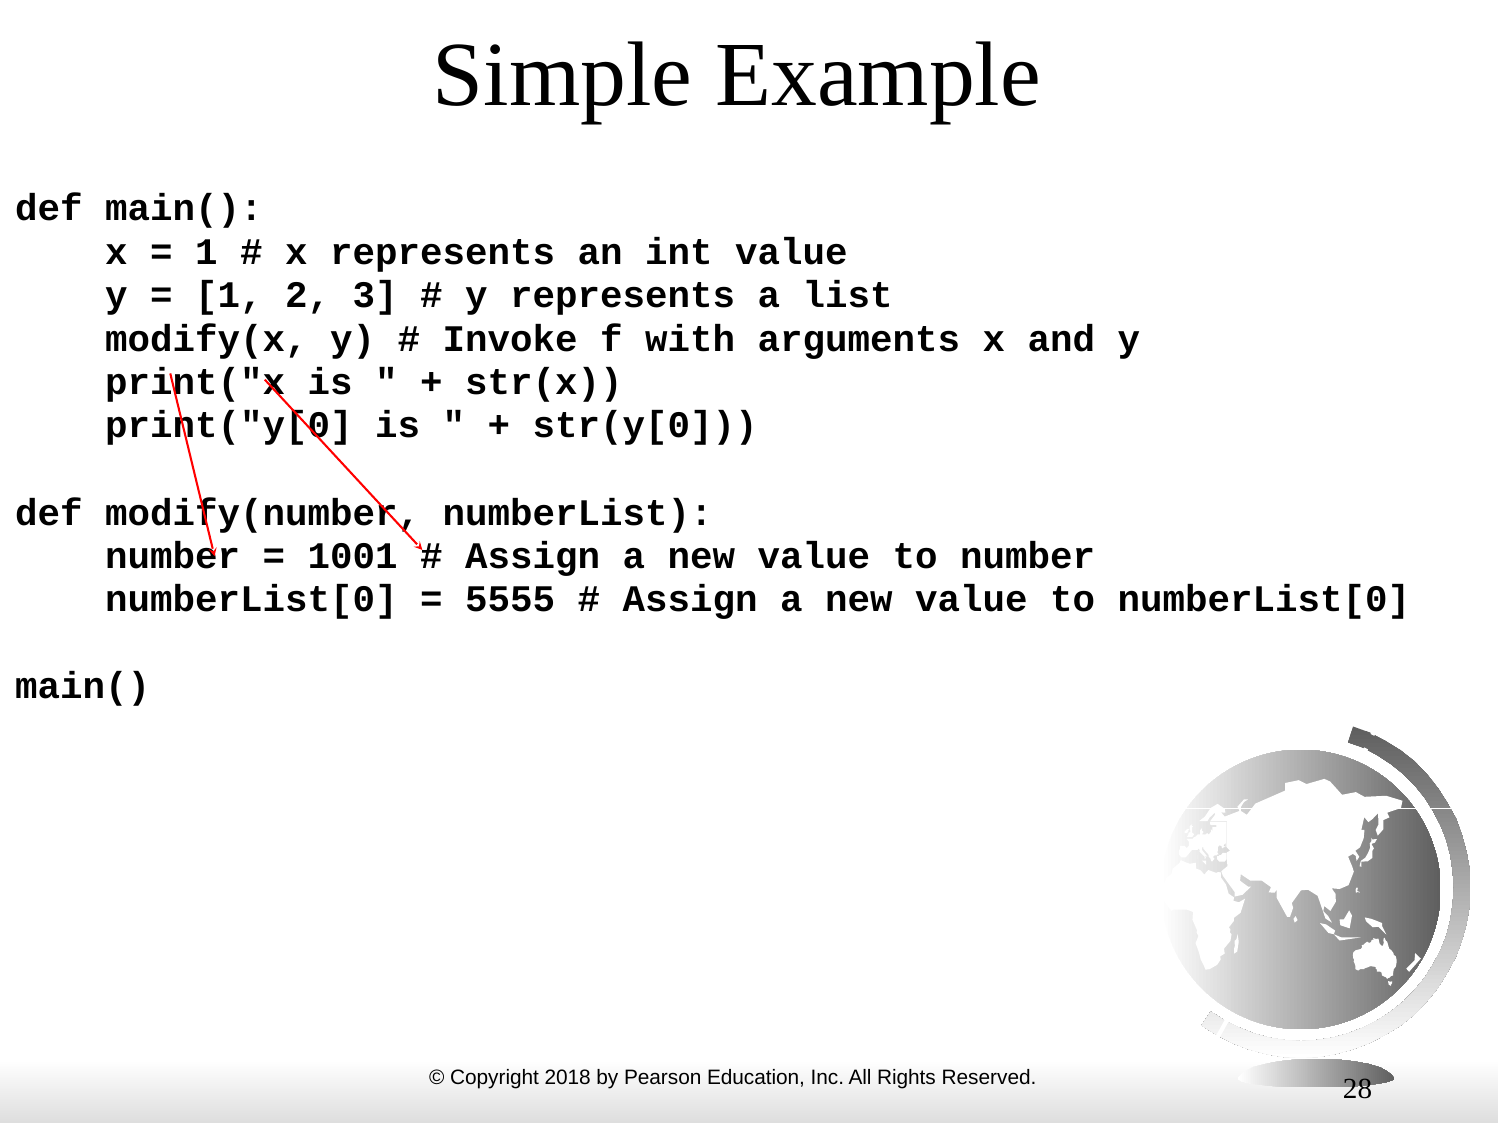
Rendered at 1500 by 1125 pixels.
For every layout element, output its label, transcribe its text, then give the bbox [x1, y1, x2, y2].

slide_number 28 [1074, 1049, 1388, 1125]
list def main(): x = 1 # x represents an int value y = [1, 2, 3] # y represents a list modify(x, y) # Invoke f with arguments x and y print("x is " + str(x)) print("y[0] is " + str(y[0])) def modify(number, numberList): number = 1001 # Assign a new value to number numberList[0] = 5555 # Assign a new value to numberList[0] main() [0, 184, 1500, 809]
title Simple Example [99, 24, 1375, 113]
text_box [413, 541, 423, 550]
text_box [208, 547, 217, 557]
